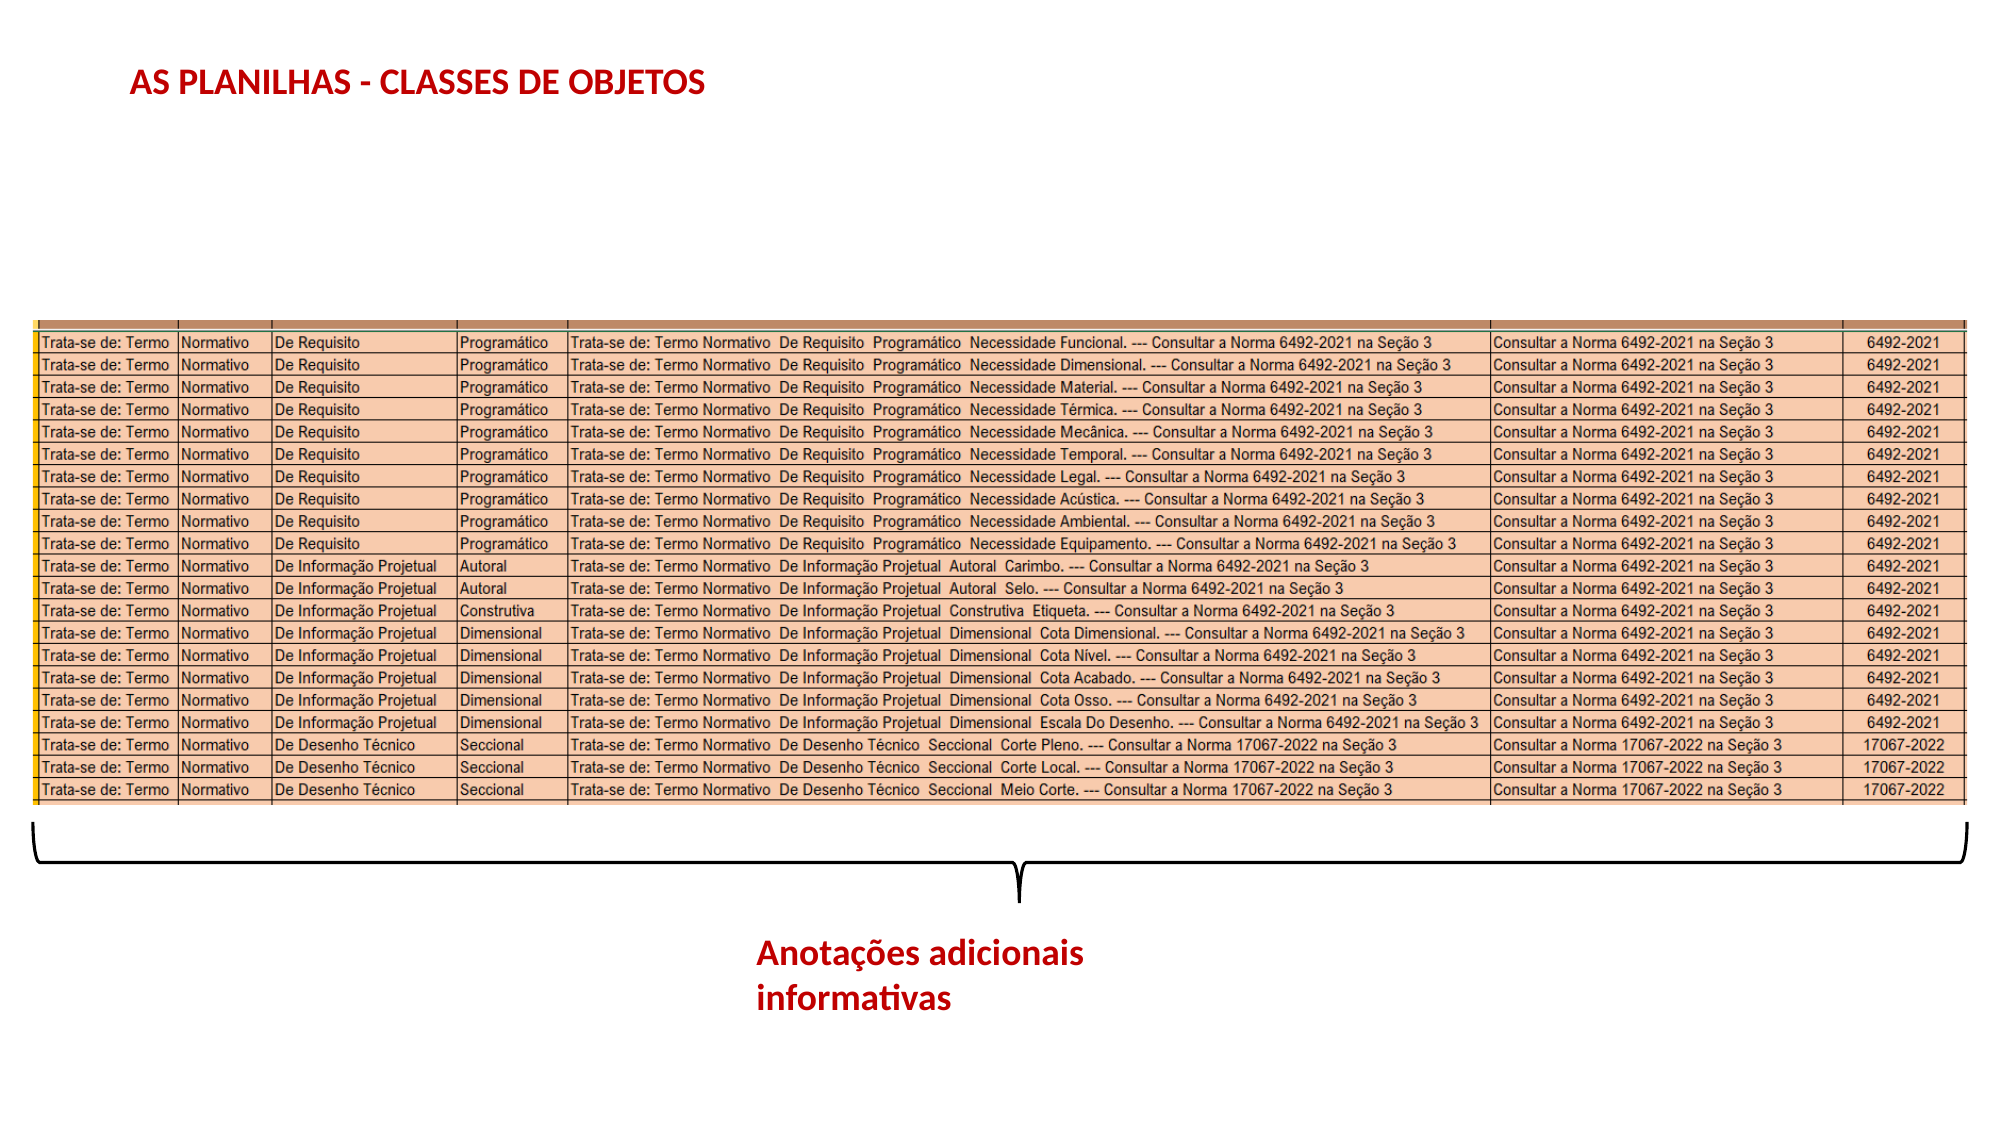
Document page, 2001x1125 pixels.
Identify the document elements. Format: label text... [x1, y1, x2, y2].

text_box [31, 821, 1969, 904]
picture [32, 320, 1968, 805]
text_box AS PLANILHAS - CLASSES DE OBJETOS [114, 49, 722, 110]
text_box Anotações adicionais informativas [741, 920, 1303, 1025]
